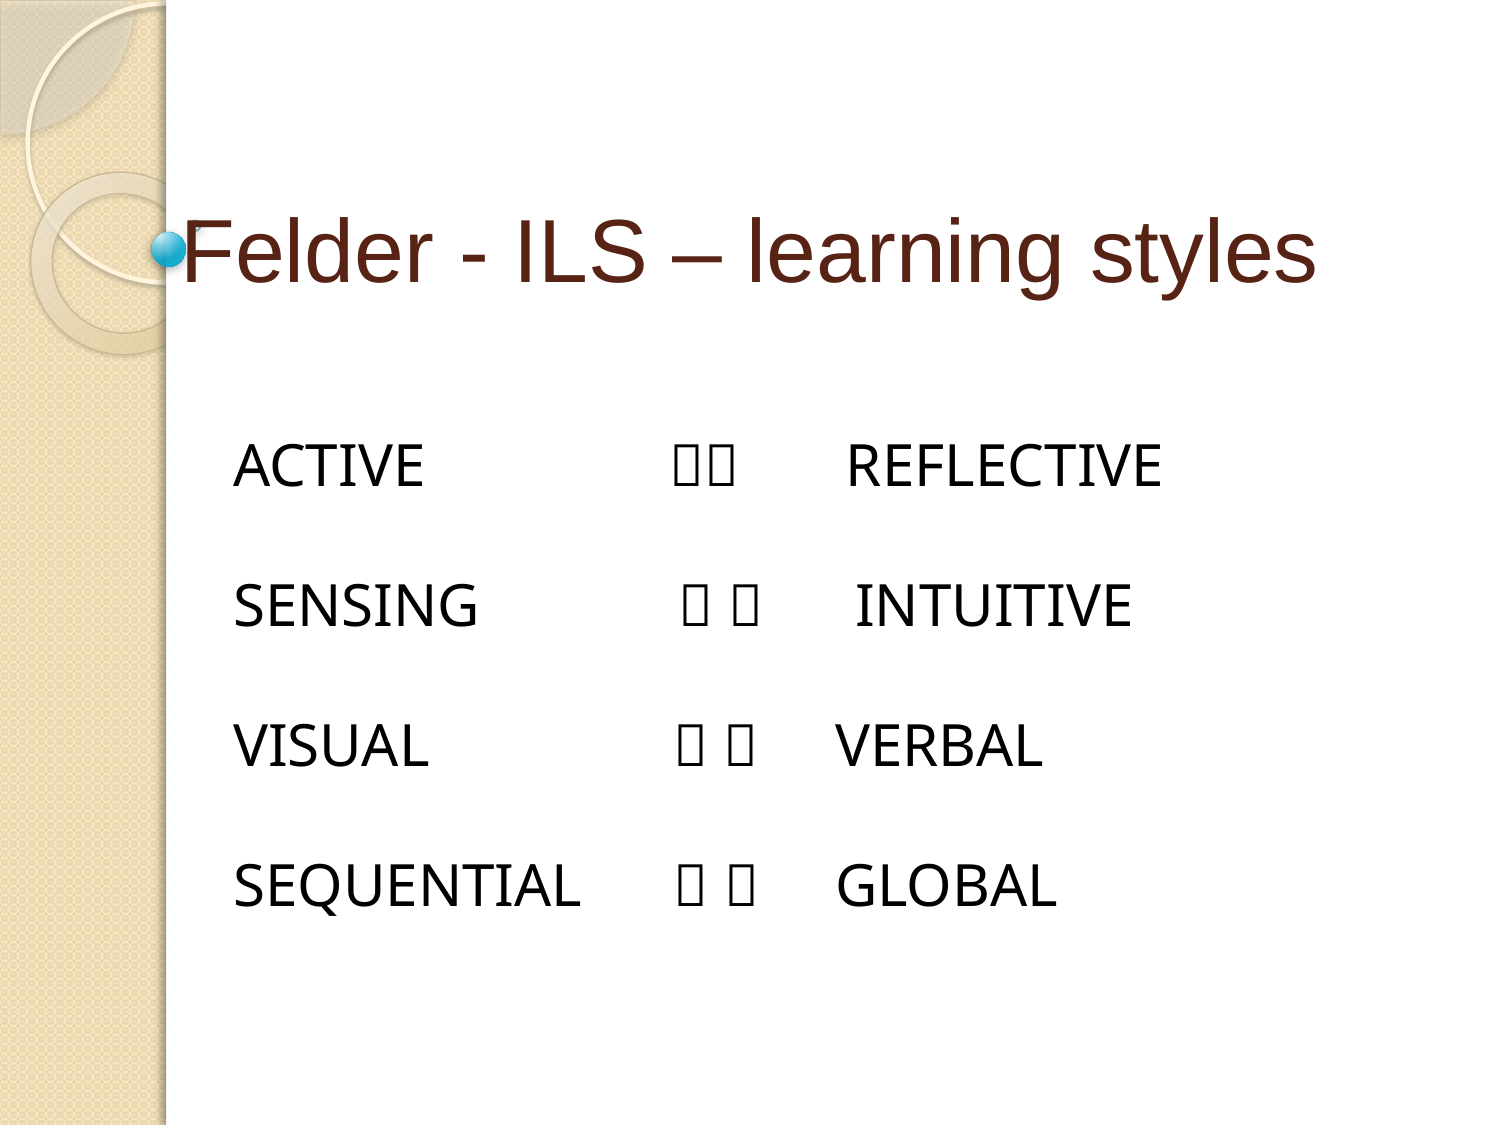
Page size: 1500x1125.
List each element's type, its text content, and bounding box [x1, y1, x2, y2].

title Felder - ILS – learning styles [112, 66, 1388, 308]
text_box ACTIVE  REFLECTIVE SENSING   INTUITIVE VISUAL   VERBAL SEQUENTIAL   GLOBAL [218, 420, 1270, 926]
